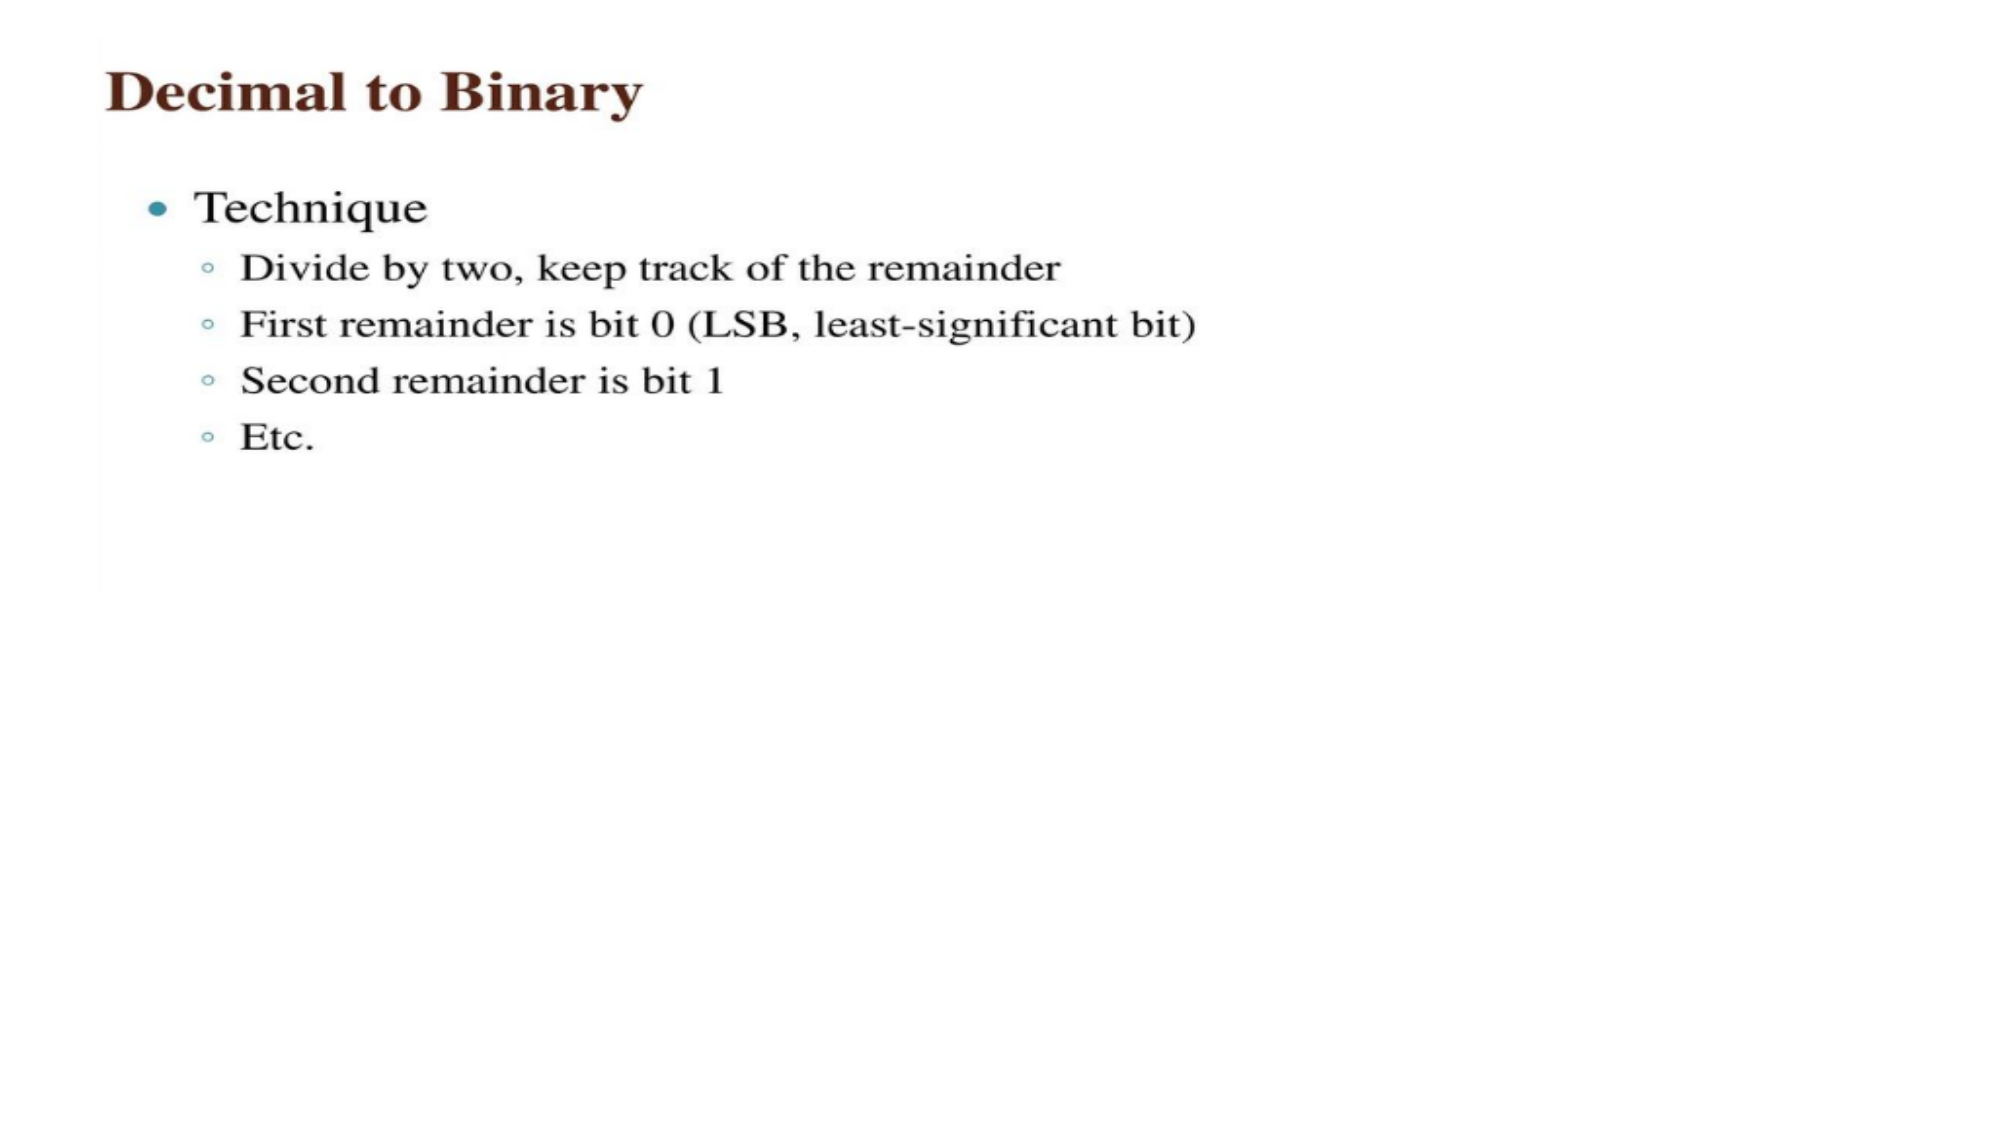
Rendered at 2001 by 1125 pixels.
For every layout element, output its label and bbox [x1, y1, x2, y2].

picture [95, 35, 1460, 591]
